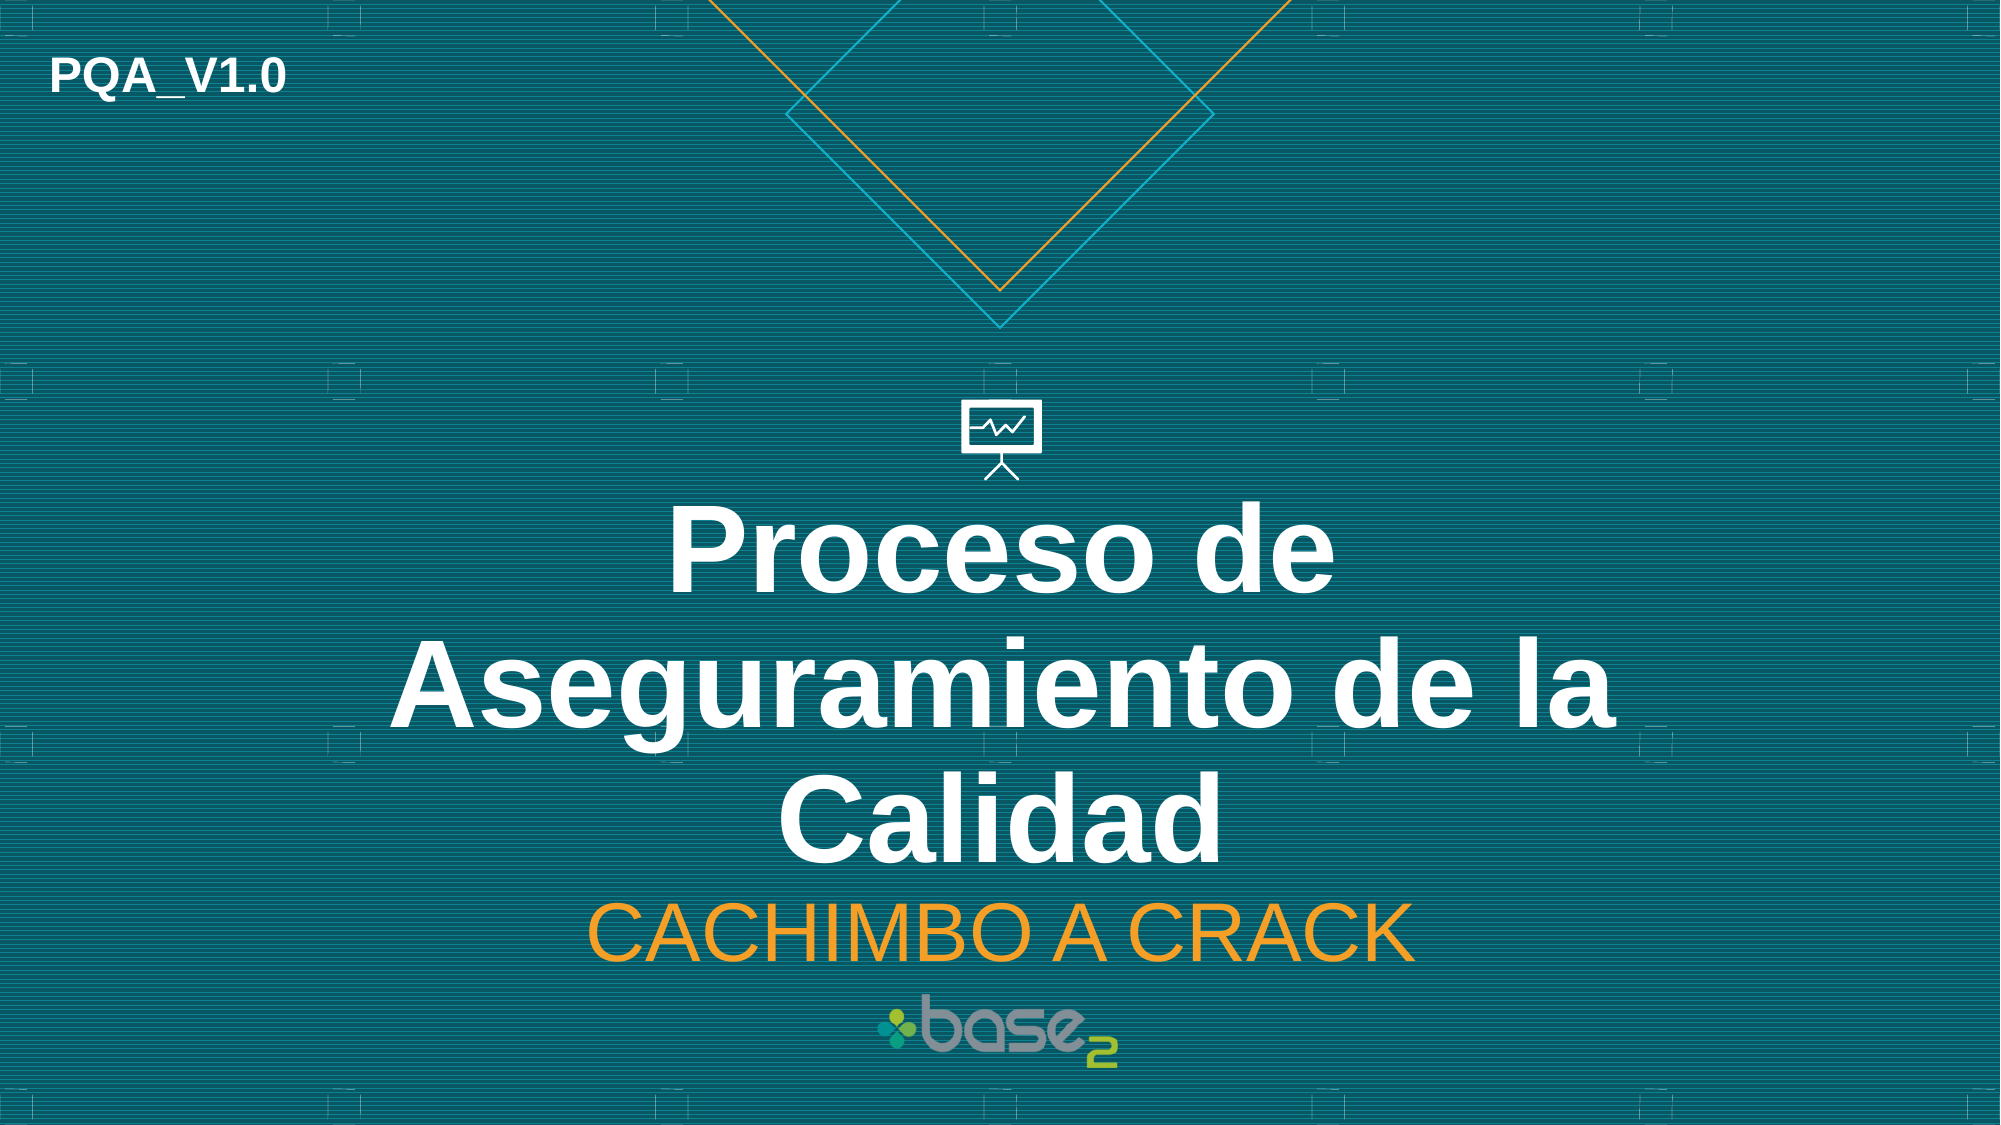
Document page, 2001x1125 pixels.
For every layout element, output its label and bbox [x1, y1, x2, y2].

text_box [0, 0, 2000, 1125]
